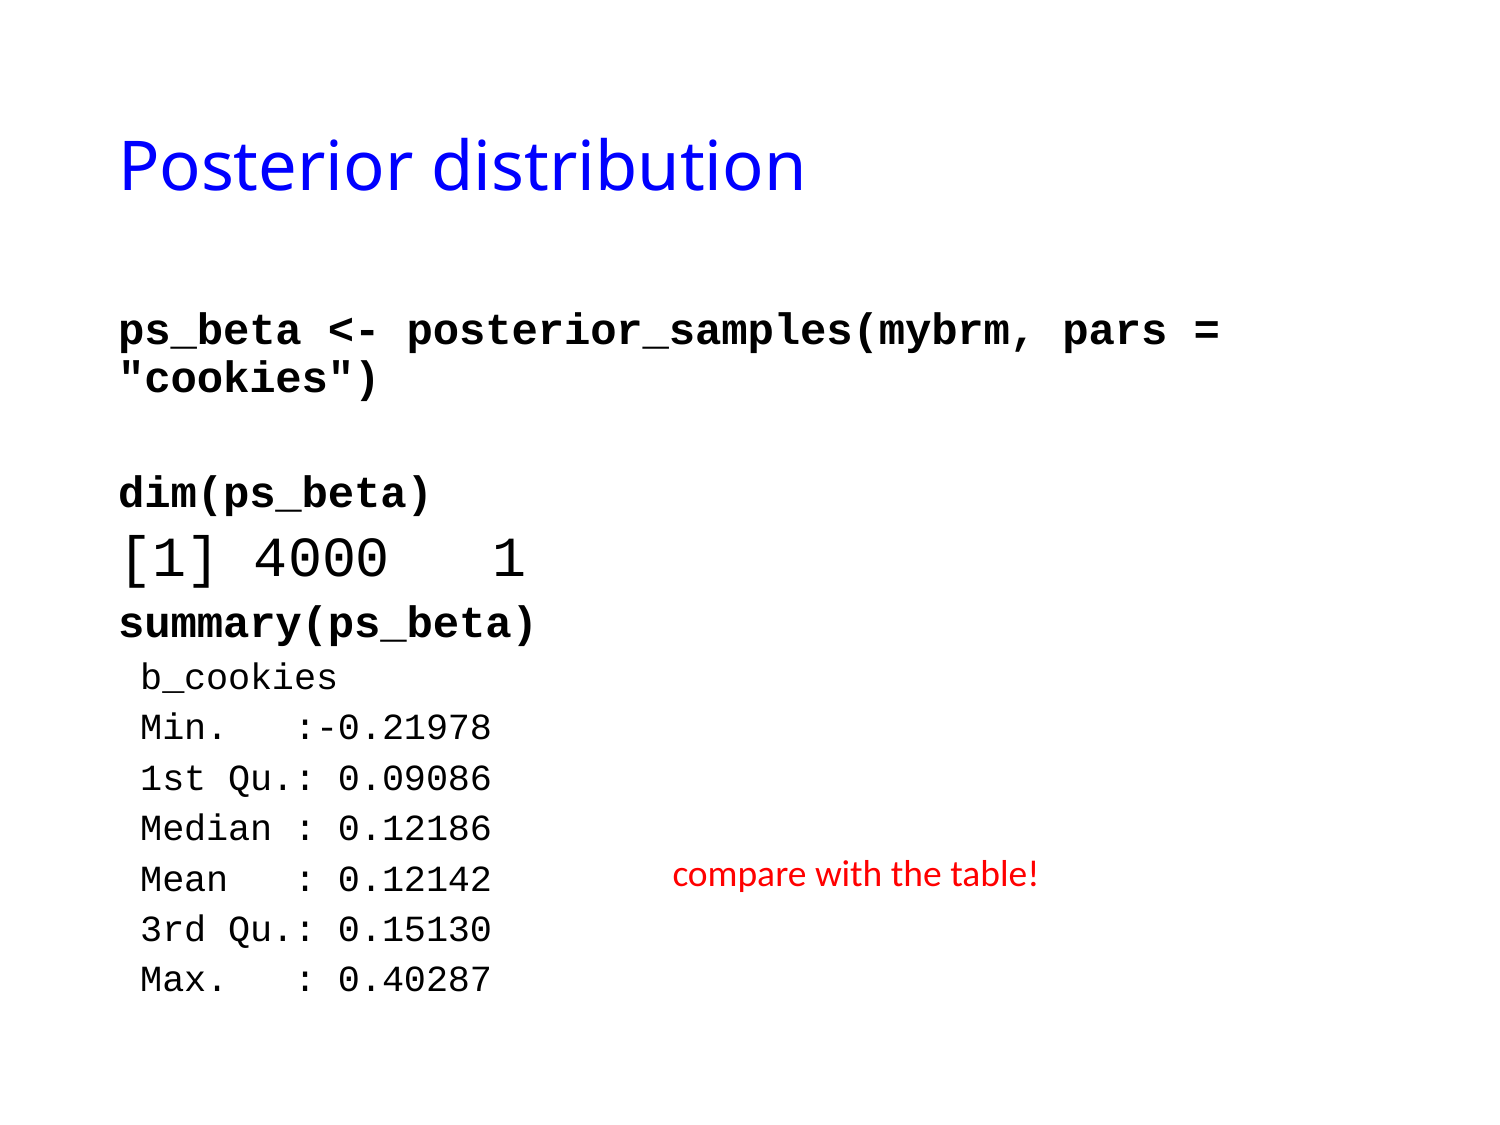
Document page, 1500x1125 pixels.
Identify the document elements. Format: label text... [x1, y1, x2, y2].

list ps_beta <- posterior_samples(mybrm, pars = "cookies") dim(ps_beta) [1] 4000 1 summary(ps_beta) b_cookies Min. :-0.21978 1st Qu.: 0.09086 Median : 0.12186 Mean : 0.12142 3rd Qu.: 0.15130 Max. : 0.40287 [103, 299, 1397, 1014]
title Posterior distribution [103, 59, 1397, 278]
text_box compare with the table! [657, 841, 1055, 901]
